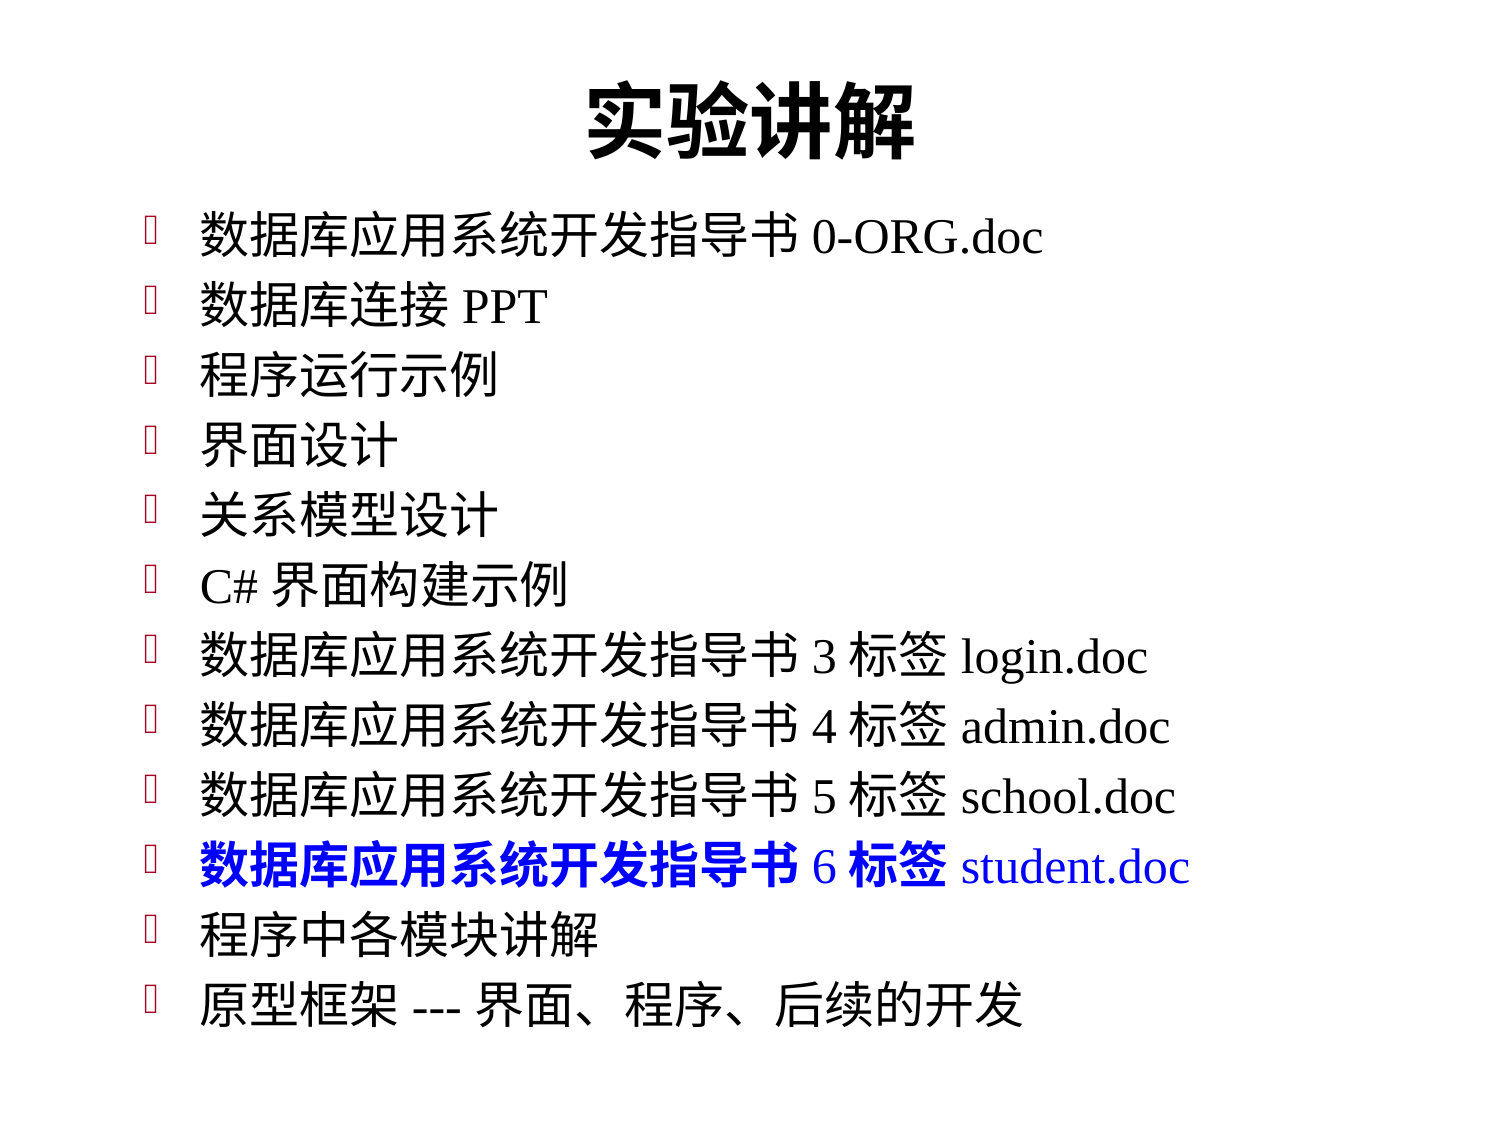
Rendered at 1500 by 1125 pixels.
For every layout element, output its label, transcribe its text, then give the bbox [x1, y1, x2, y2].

title 实验讲解 [0, 61, 1500, 177]
list 数据库应用系统开发指导书0-ORG.doc 数据库连接PPT 程序运行示例 界面设计 关系模型设计 C#界面构建示例 数据库应用系统开发指导书3标签login.doc 数据库应用系统开发指导书4标签admin.doc 数据库应用系统开发指导书5标签school.doc 数据库应用系统开发指导书6标签student.doc 程序中各模块讲解 原型框架---界面、程序、后续的开发 [113, 181, 1393, 1063]
